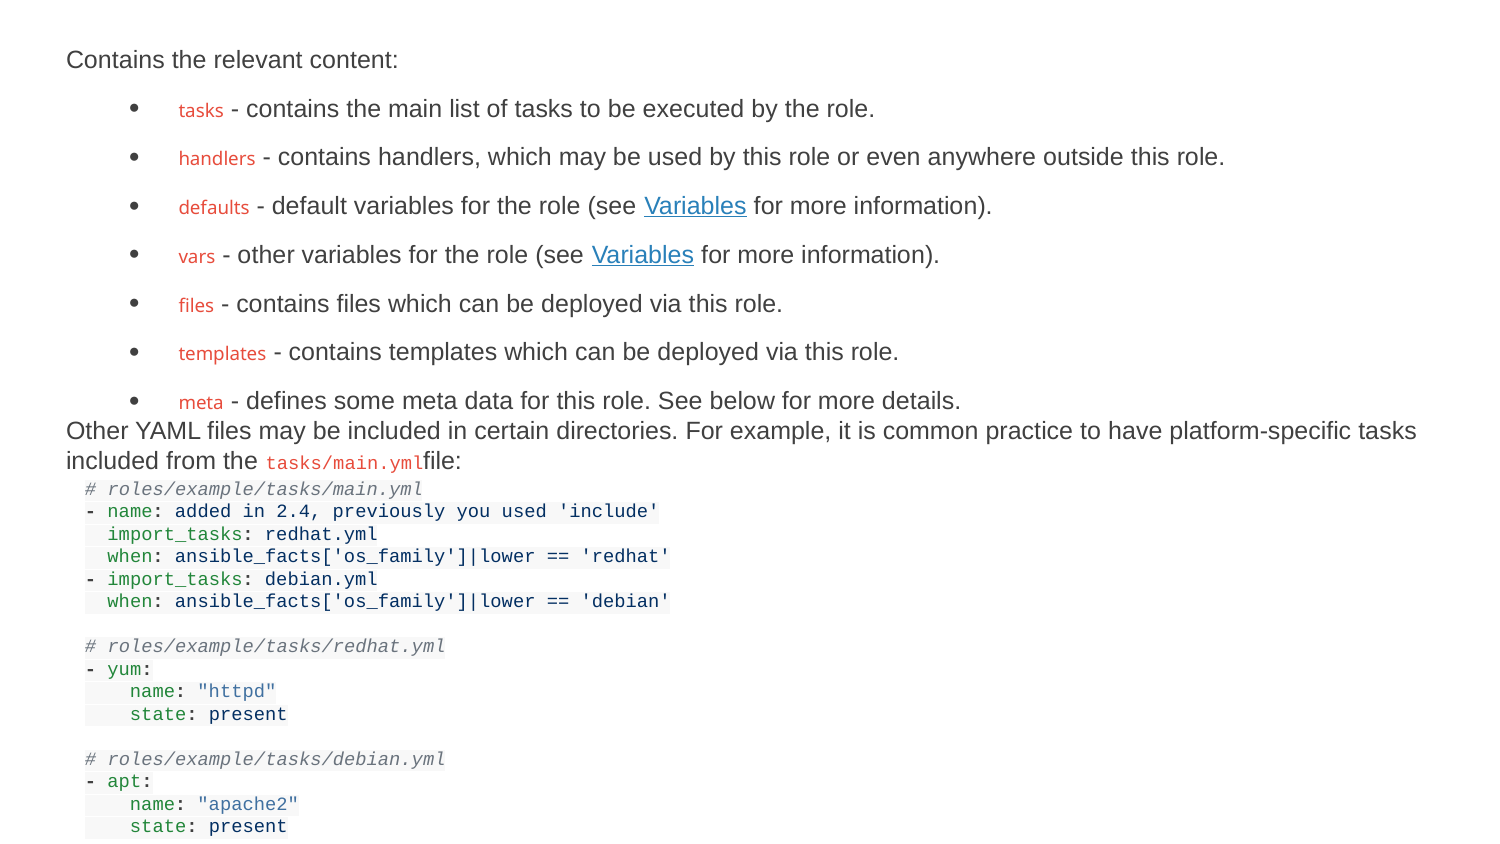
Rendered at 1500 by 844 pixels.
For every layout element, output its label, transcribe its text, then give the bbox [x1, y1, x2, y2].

list Contains the relevant content: tasks - contains the main list of tasks to be executed by the role. handlers - contains handlers, which may be used by this role or even anywhere outside this role. defaults - default variables for the role (see Variables for more information). vars - other variables for the role (see Variables for more information). files - contains files which can be deployed via this role. templates - contains templates which can be deployed via this role. meta - defines some meta data for this role. See below for more details. Other YAML files may be included in certain directories. For example, it is common practice to have platform-specific tasks included from the tasks/main.ymlfile: # roles/example/tasks/main.yml - name: added in 2.4, previously you used 'include' import_tasks: redhat.yml when: ansible_facts['os_family']|lower == 'redhat' - import_tasks: debian.yml when: ansible_facts['os_family']|lower == 'debian' # roles/example/tasks/redhat.yml - yum: name: "httpd" state: present # roles/example/tasks/debian.yml - apt: name: "apache2" state: present [51, 9, 1468, 822]
